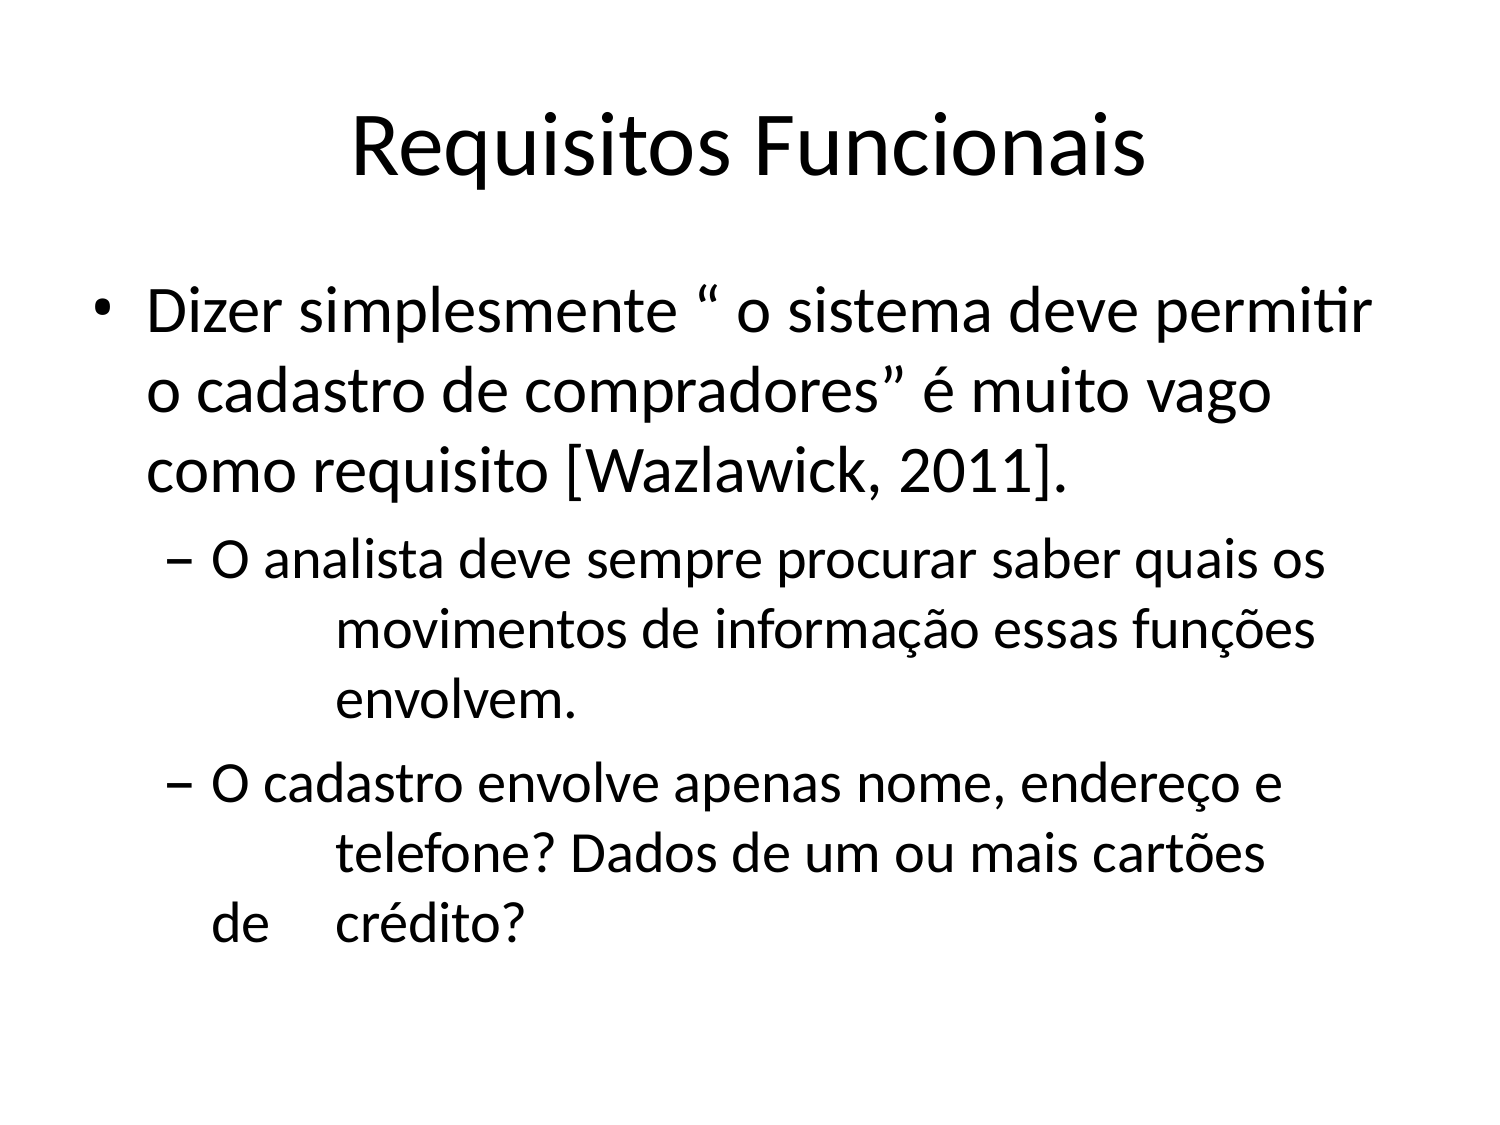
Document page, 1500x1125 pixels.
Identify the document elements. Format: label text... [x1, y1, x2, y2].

list Dizer simplesmente “ o sistema deve permitir o cadastro de compradores” é muito vago como requisito [Wazlawick, 2011]. O analista deve sempre procurar saber quais os movimentos de informação essas funções envolvem. O cadastro envolve apenas nome, endereço e telefone? Dados de um ou mais cartões de crédito? [87, 263, 1378, 955]
title Requisitos Funcionais [87, 81, 1413, 272]
